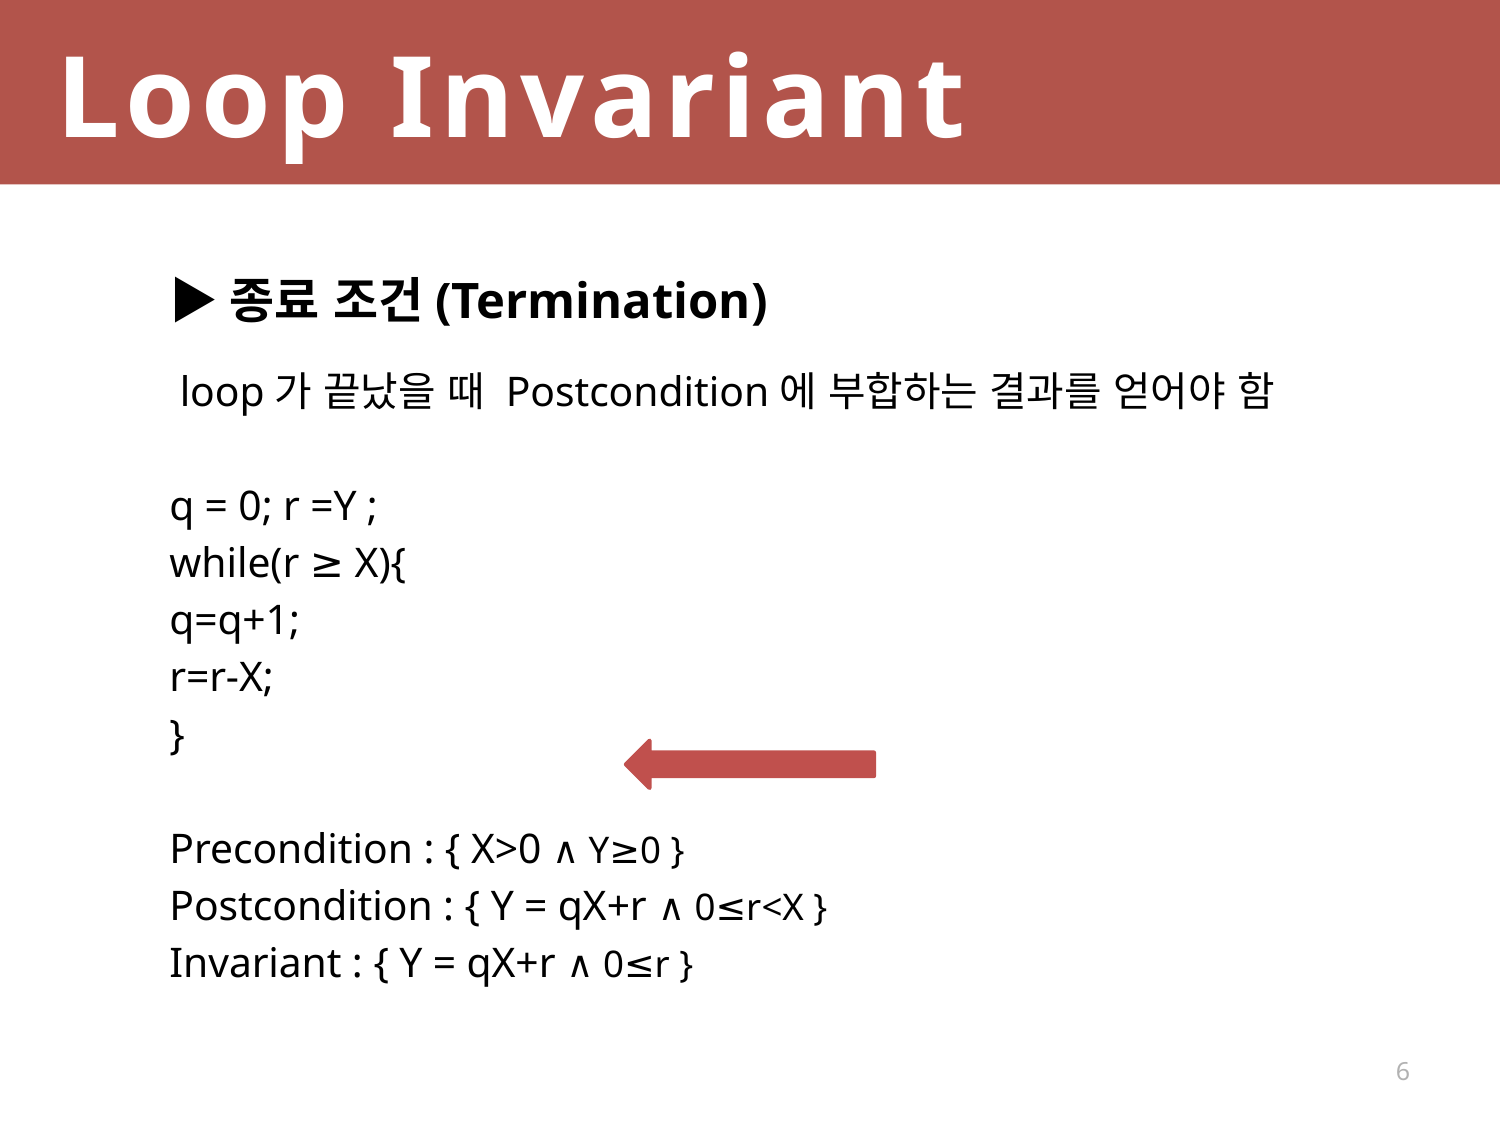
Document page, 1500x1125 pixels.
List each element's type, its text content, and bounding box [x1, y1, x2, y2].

text_box Loop Invariant [41, 0, 1459, 185]
text_box [623, 738, 877, 790]
slide_number 6 [1074, 1042, 1425, 1103]
text_box ▶종료 조건(Termination) loop가 끝났을 때 Postcondition에 부합하는 결과를 얻어야 함 q = 0; r =Y ; while(r ≥ X){ q=q+1; r=r-X; } Precondition : { X>0 ∧ Y≥0 } Postcondition : { Y = qX+r ∧ 0≤r<X } Invariant : { Y = qX+r ∧ 0≤r } [74, 262, 1425, 1005]
